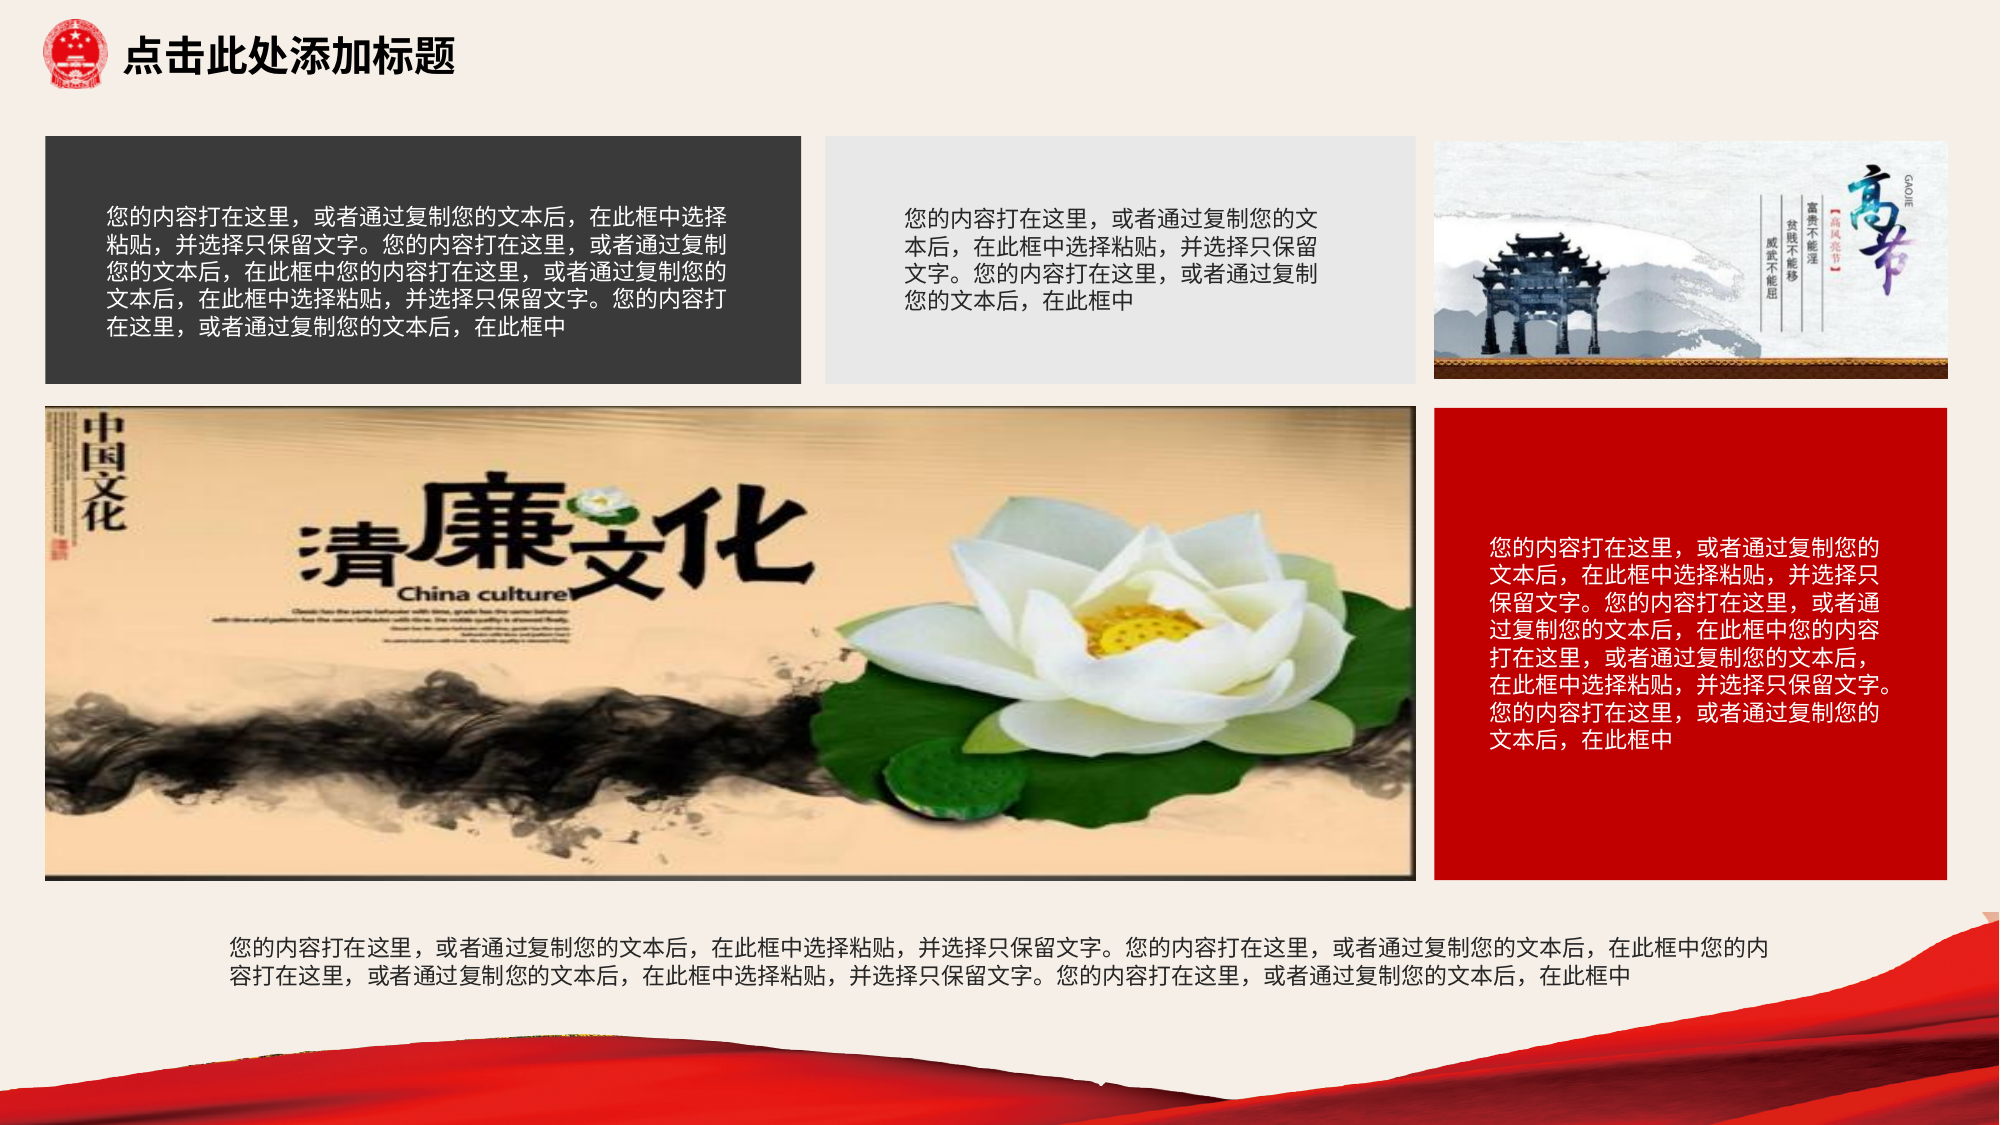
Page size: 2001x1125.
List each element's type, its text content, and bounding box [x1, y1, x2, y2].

picture [0, 912, 1999, 1125]
picture [1434, 141, 1948, 379]
text_box 您的内容打在这里，或者通过复制您的文本后，在此框中选择粘贴，并选择只保留文字。您的内容打在这里，或者通过复制您的文本后，在此框中您的内容打在这里，或者通过复制您的文本后，在此框中选择粘贴，并选择只保留文字。您的内容打在这里，或者通过复制您的文本后，在此框中 [91, 195, 766, 348]
text_box 您的内容打在这里，或者通过复制您的文本后，在此框中选择粘贴，并选择只保留文字。您的内容打在这里，或者通过复制您的文本后，在此框中 [889, 197, 1351, 322]
text_box [1434, 407, 1948, 881]
text_box [45, 136, 802, 384]
picture [45, 406, 1416, 881]
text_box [43, 19, 539, 89]
text_box [825, 136, 1416, 384]
text_box 您的内容打在这里，或者通过复制您的文本后，在此框中选择粘贴，并选择只保留文字。您的内容打在这里，或者通过复制您的文本后，在此框中您的内容打在这里，或者通过复制您的文本后，在此框中选择粘贴，并选择只保留文字。您的内容打在这里，或者通过复制您的文本后，在此框中 [1475, 526, 1898, 761]
